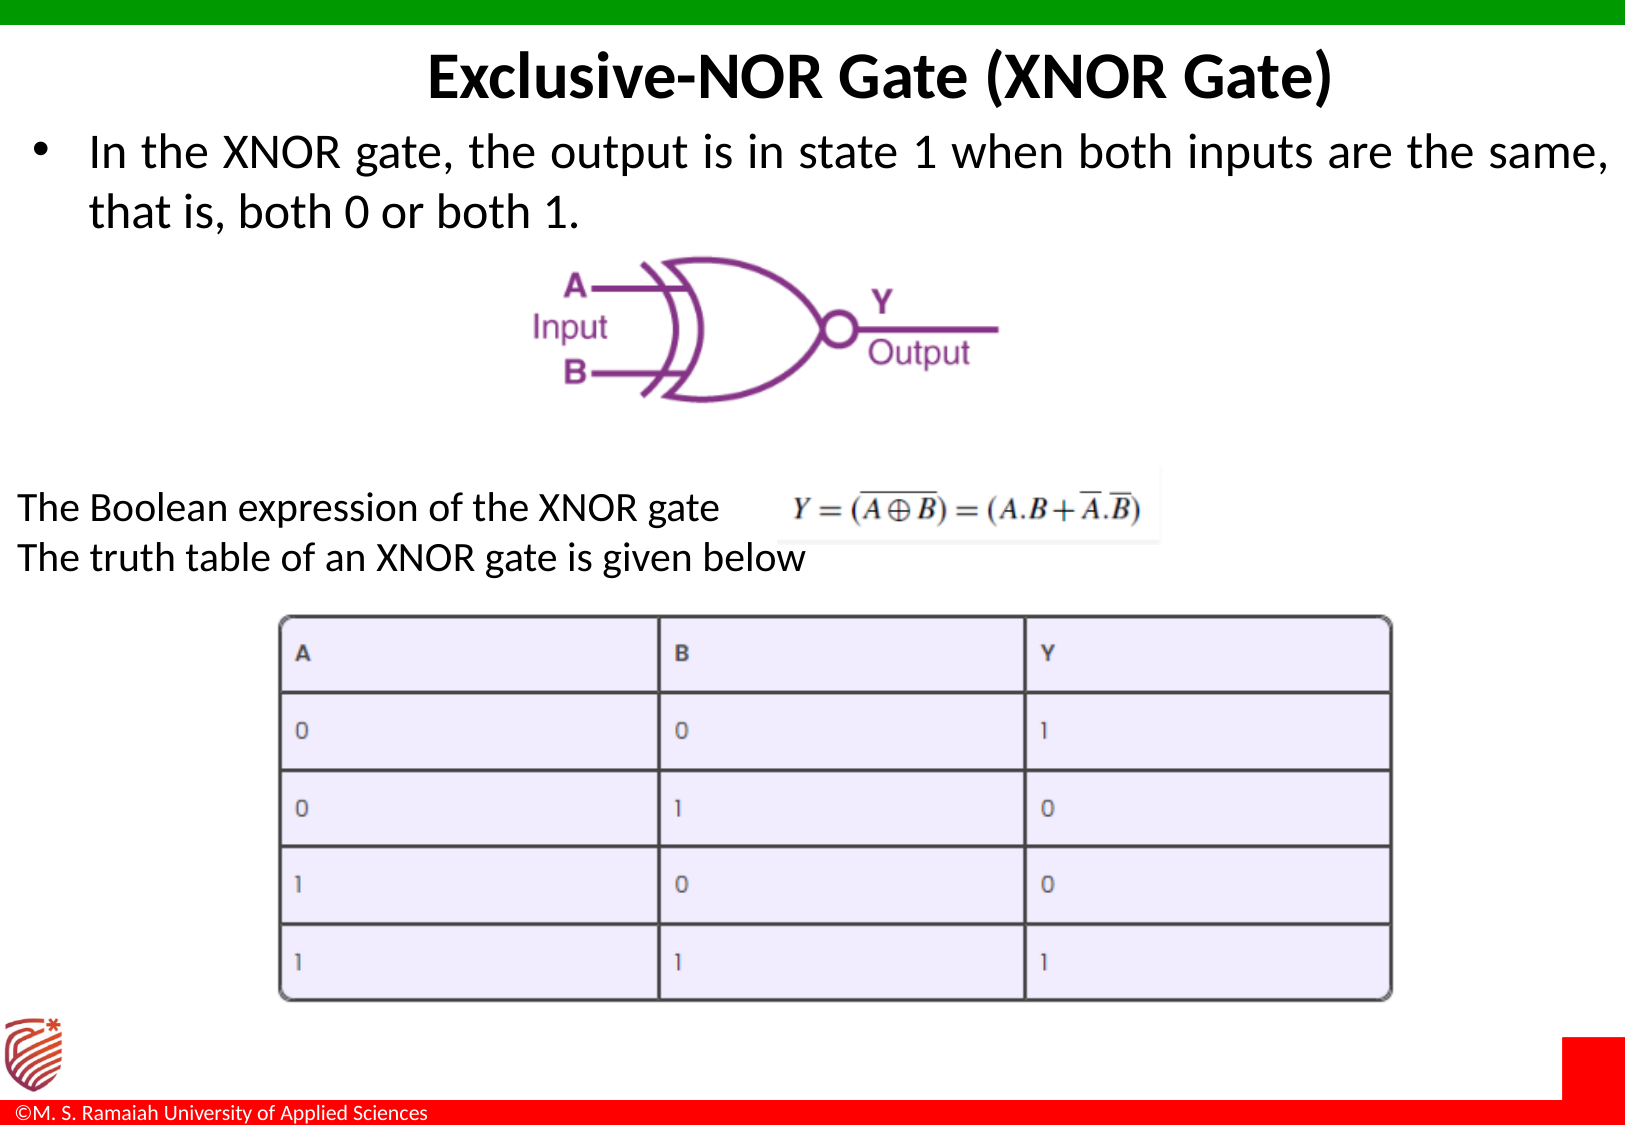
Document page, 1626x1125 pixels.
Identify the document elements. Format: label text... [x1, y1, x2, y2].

picture [777, 465, 1163, 546]
text_box The Boolean expression of the XNOR gate The truth table of an XNOR gate is given below [2, 472, 1625, 638]
picture [0, 1007, 69, 1094]
picture [262, 604, 1411, 1019]
text_box Exclusive-NOR Gate (XNOR Gate) [412, 24, 1363, 110]
text_box In the XNOR gate, the output is in state 1 when both inputs are the same, that is, both 0 or both 1. [17, 110, 1625, 246]
picture [504, 231, 1032, 420]
